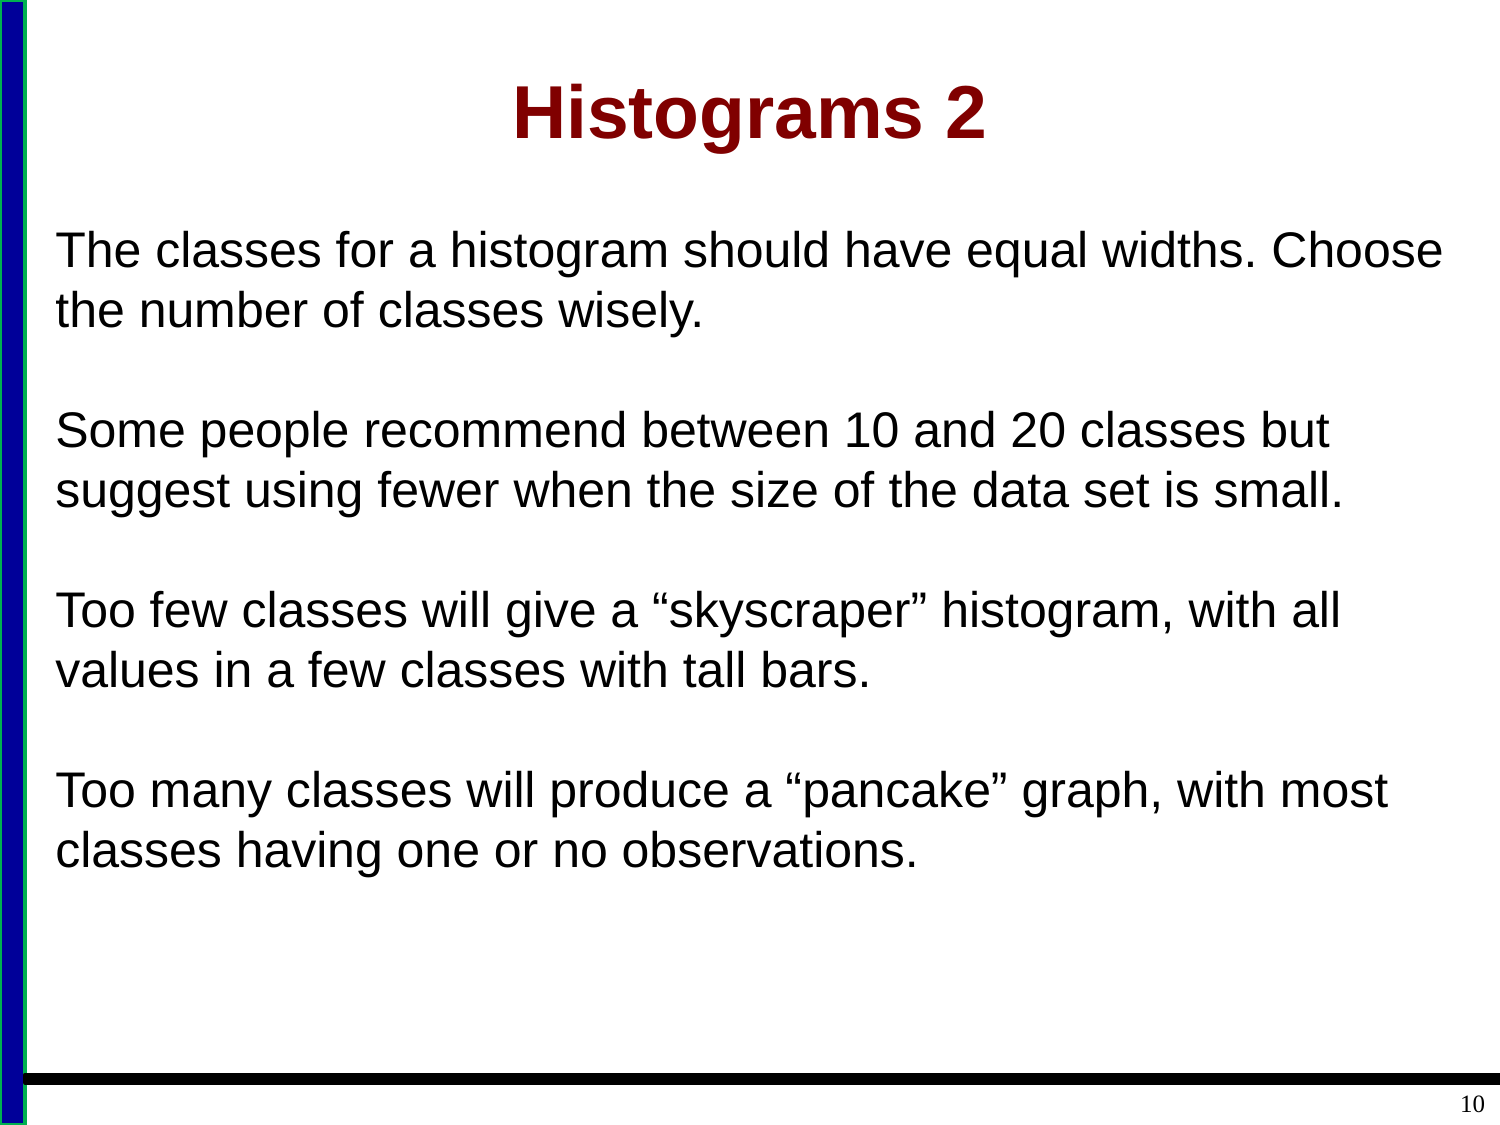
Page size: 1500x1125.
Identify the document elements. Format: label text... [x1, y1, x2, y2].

text_box The classes for a histogram should have equal widths. Choose the number of classes wisely. Some people recommend between 10 and 20 classes but suggest using fewer when the size of the data set is small. Too few classes will give a “skyscraper” histogram, with all values in a few classes with tall bars. Too many classes will produce a “pancake” graph, with most classes having one or no observations. [40, 209, 1478, 885]
title Histograms 2 [74, 59, 1426, 209]
